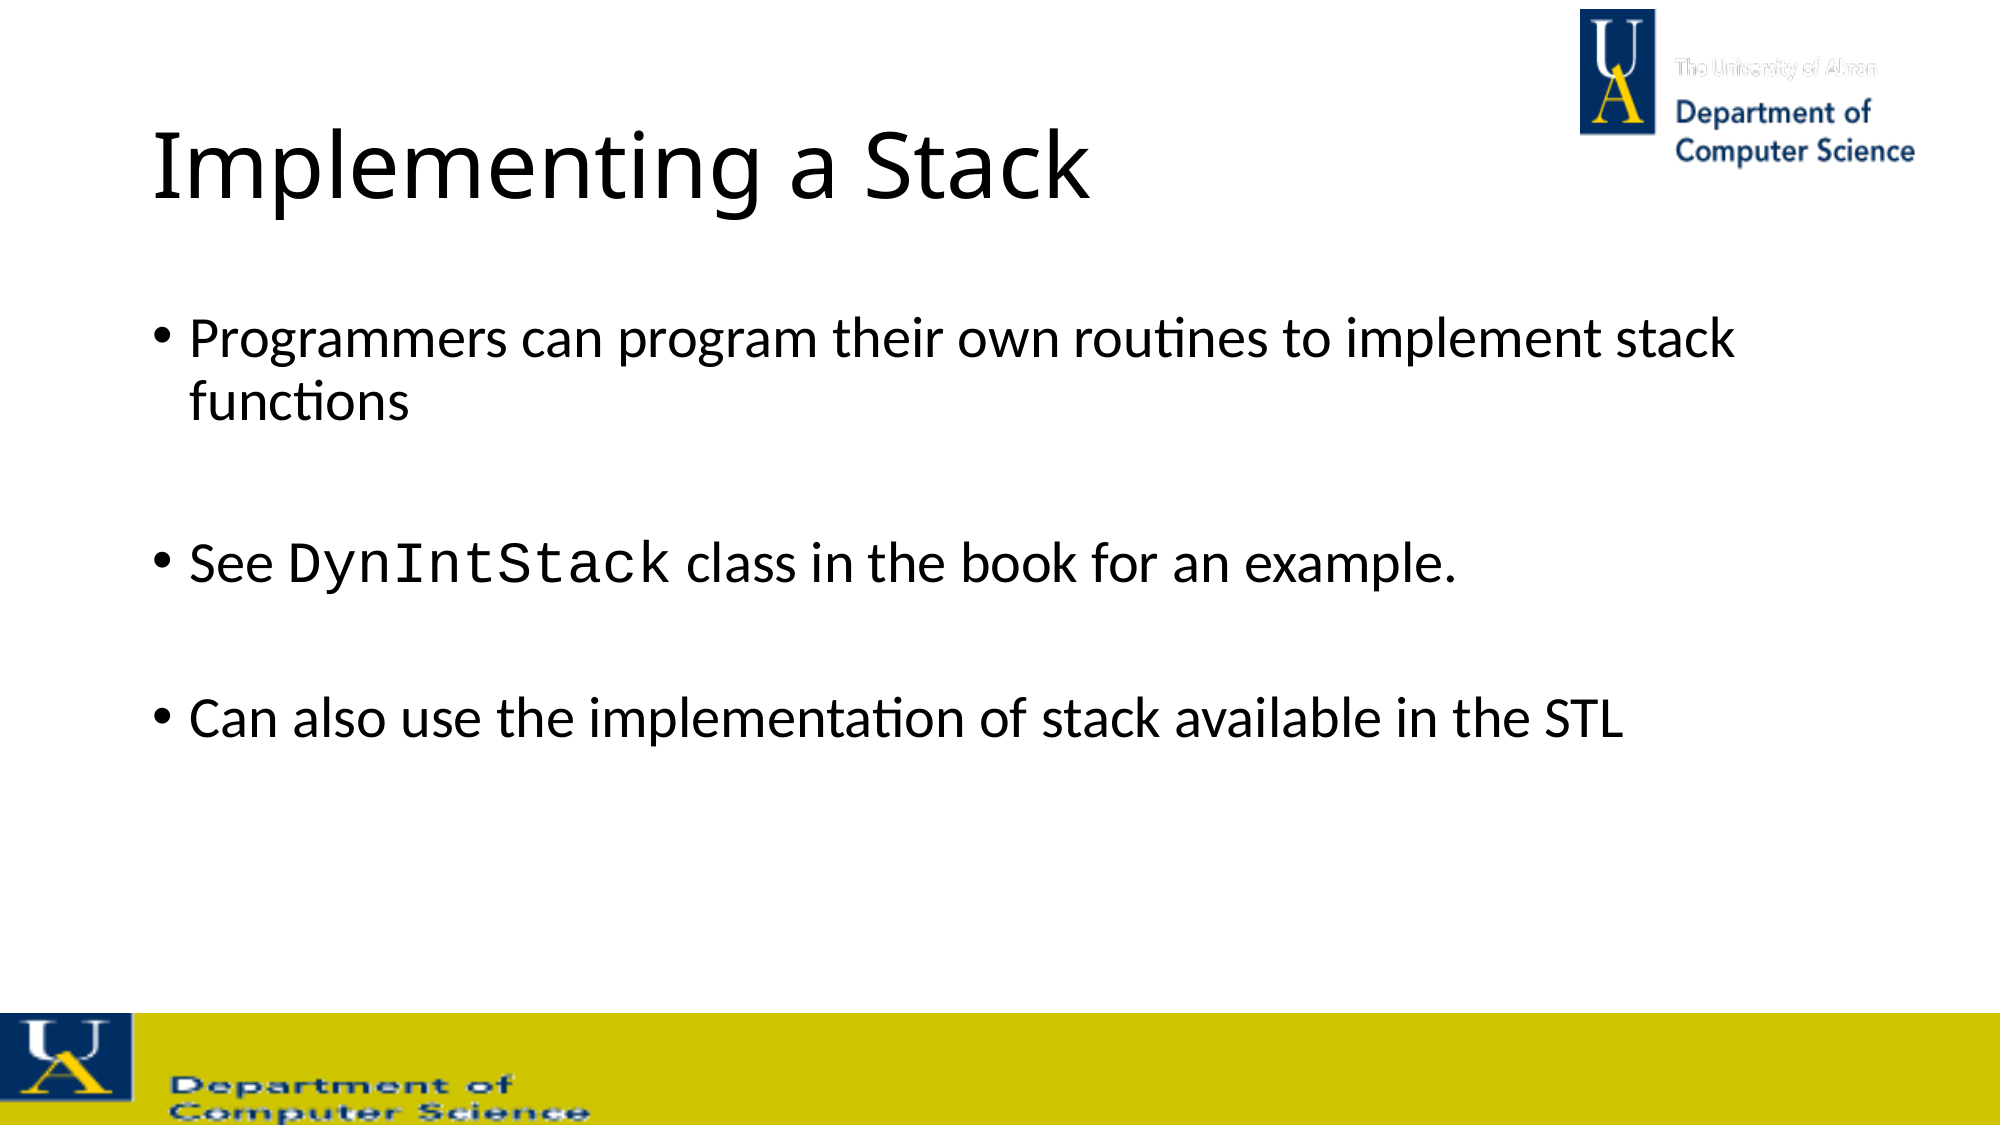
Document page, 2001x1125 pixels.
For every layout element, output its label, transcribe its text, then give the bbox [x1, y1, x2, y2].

list Programmers can program their own routines to implement stack functions See DynIntStack class in the book for an example. Can also use the implementation of stack available in the STL [137, 299, 1863, 1014]
picture [0, 1013, 2000, 1125]
picture [1580, 9, 2001, 198]
title Implementing a Stack [137, 59, 1863, 278]
